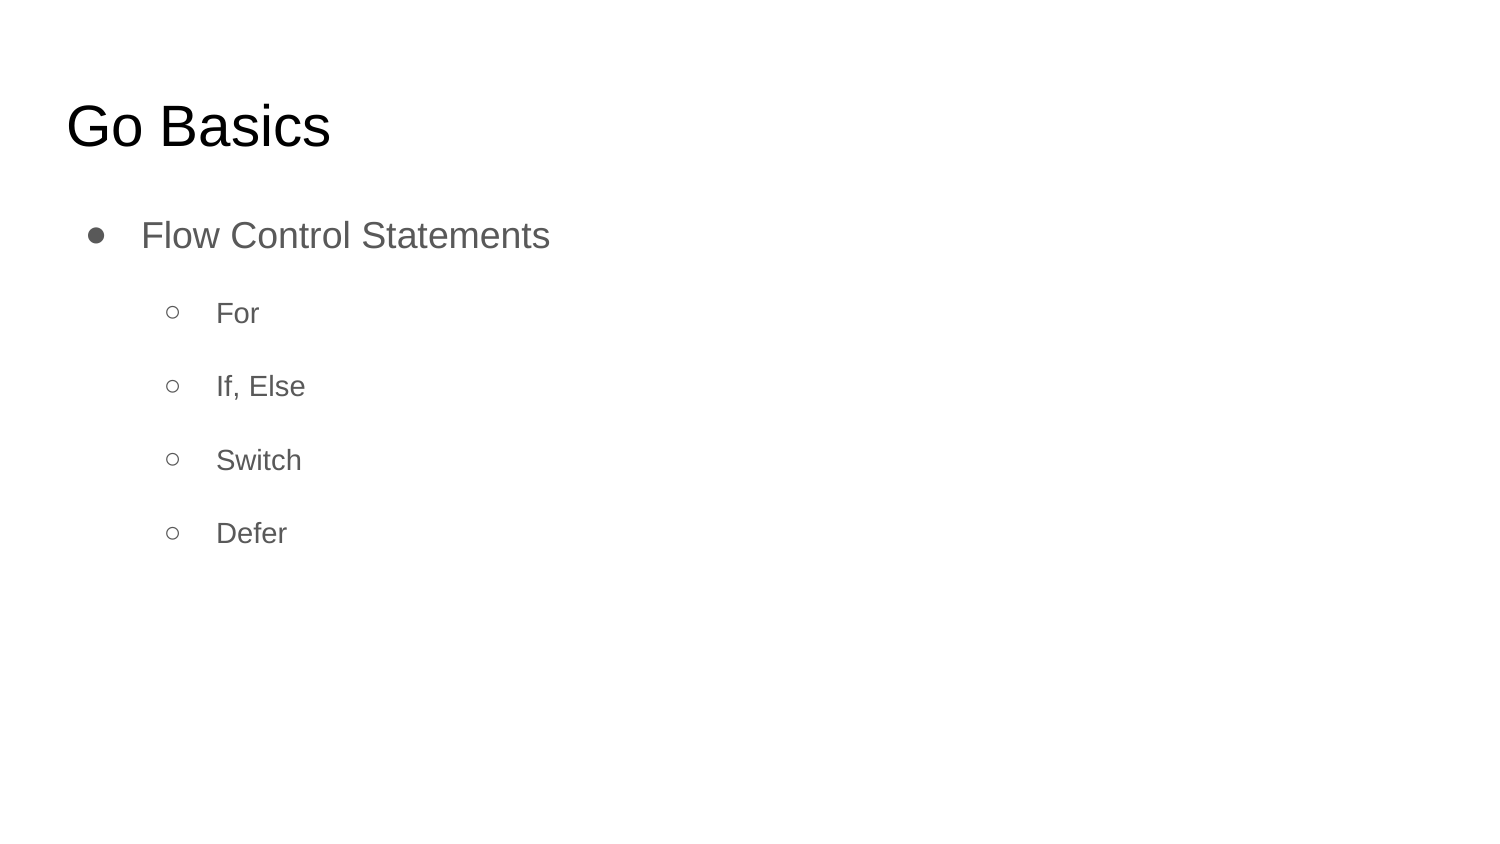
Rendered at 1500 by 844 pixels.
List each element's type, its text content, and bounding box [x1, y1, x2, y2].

title Go Basics [51, 72, 1449, 167]
list Flow Control Statements For If, Else Switch Defer [51, 189, 1449, 750]
